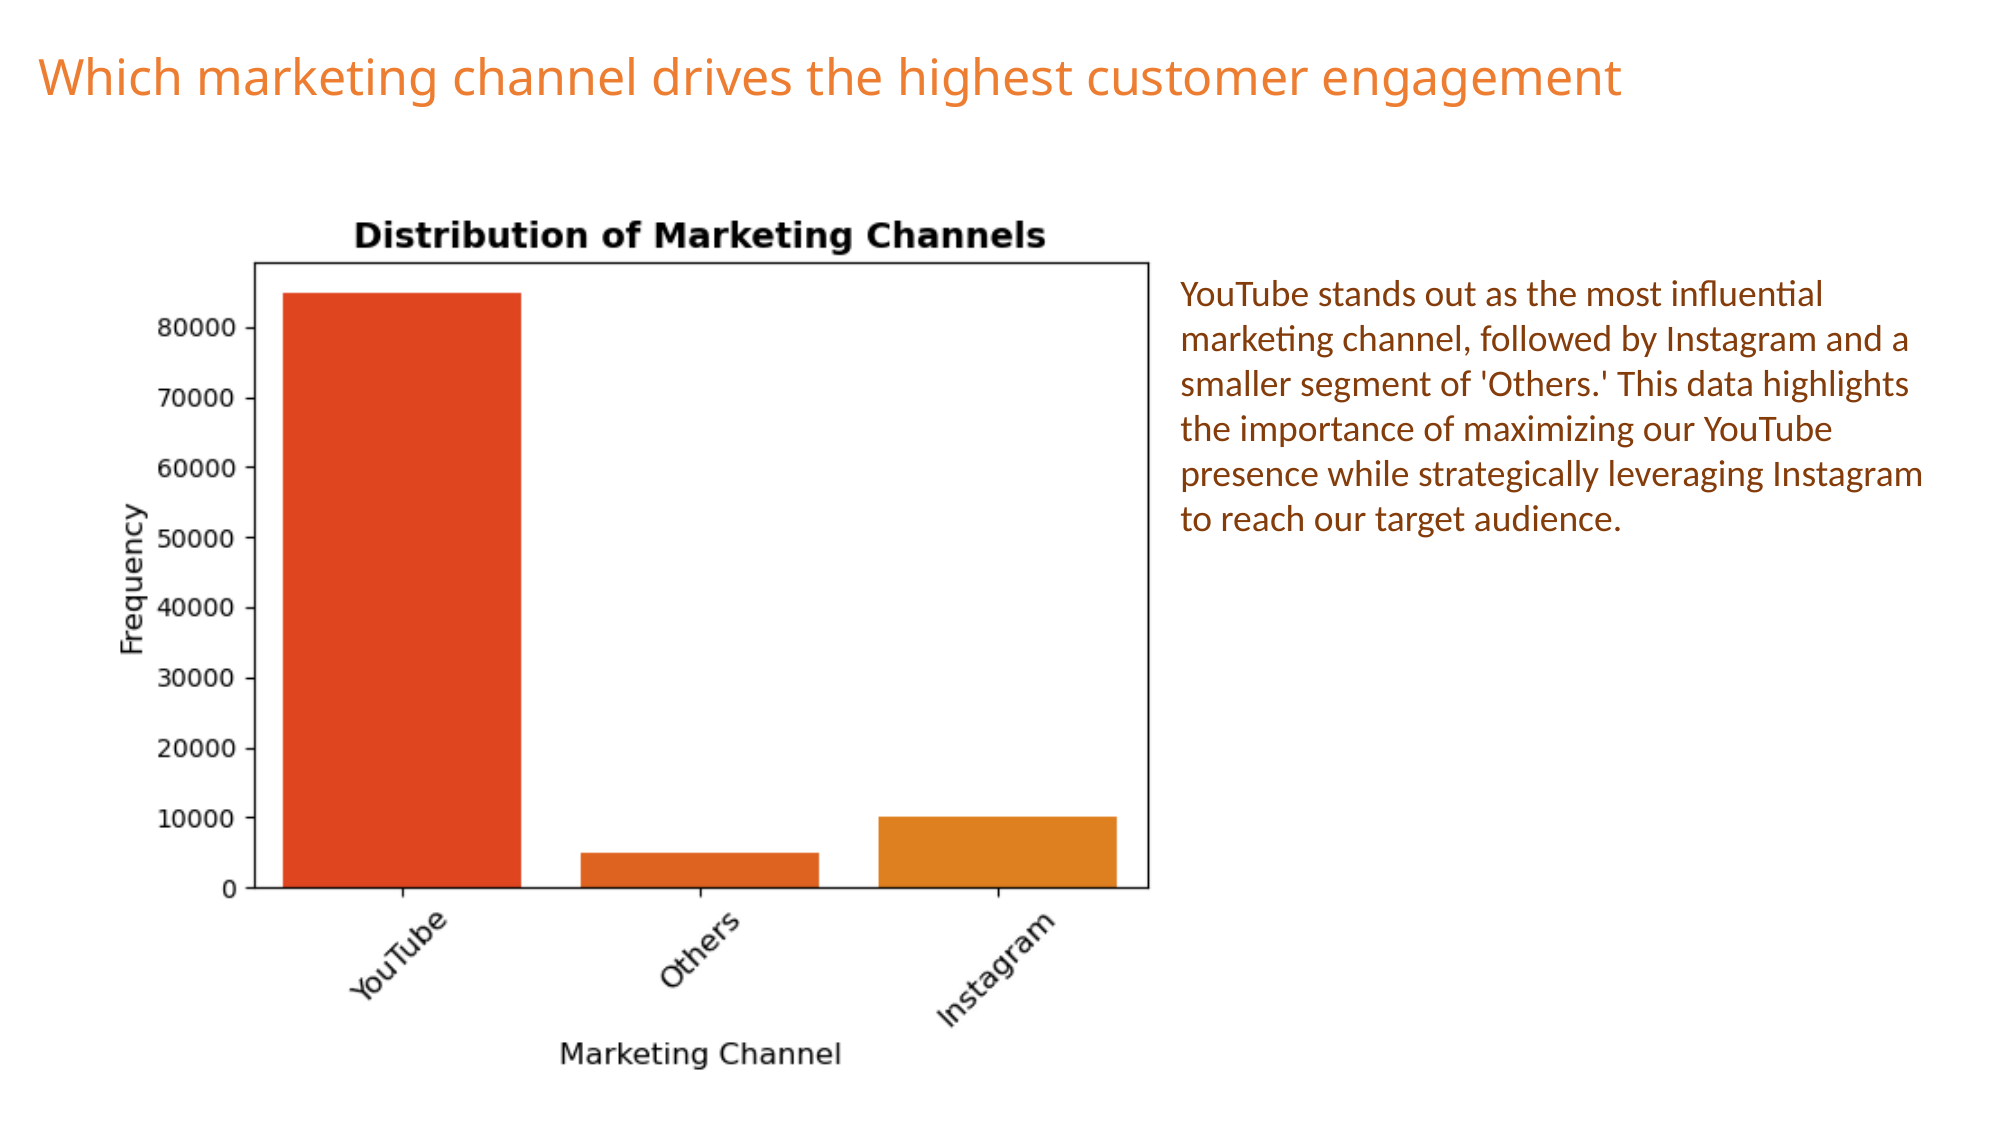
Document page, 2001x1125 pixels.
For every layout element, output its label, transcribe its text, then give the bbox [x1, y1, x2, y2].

picture [101, 203, 1166, 1088]
text_box YouTube stands out as the most influential marketing channel, followed by Instagram and a smaller segment of 'Others.' This data highlights the importance of maximizing our YouTube presence while strategically leveraging Instagram to reach our target audience. [1166, 261, 1952, 547]
text_box Which marketing channel drives the highest customer engagement [23, 37, 1977, 113]
